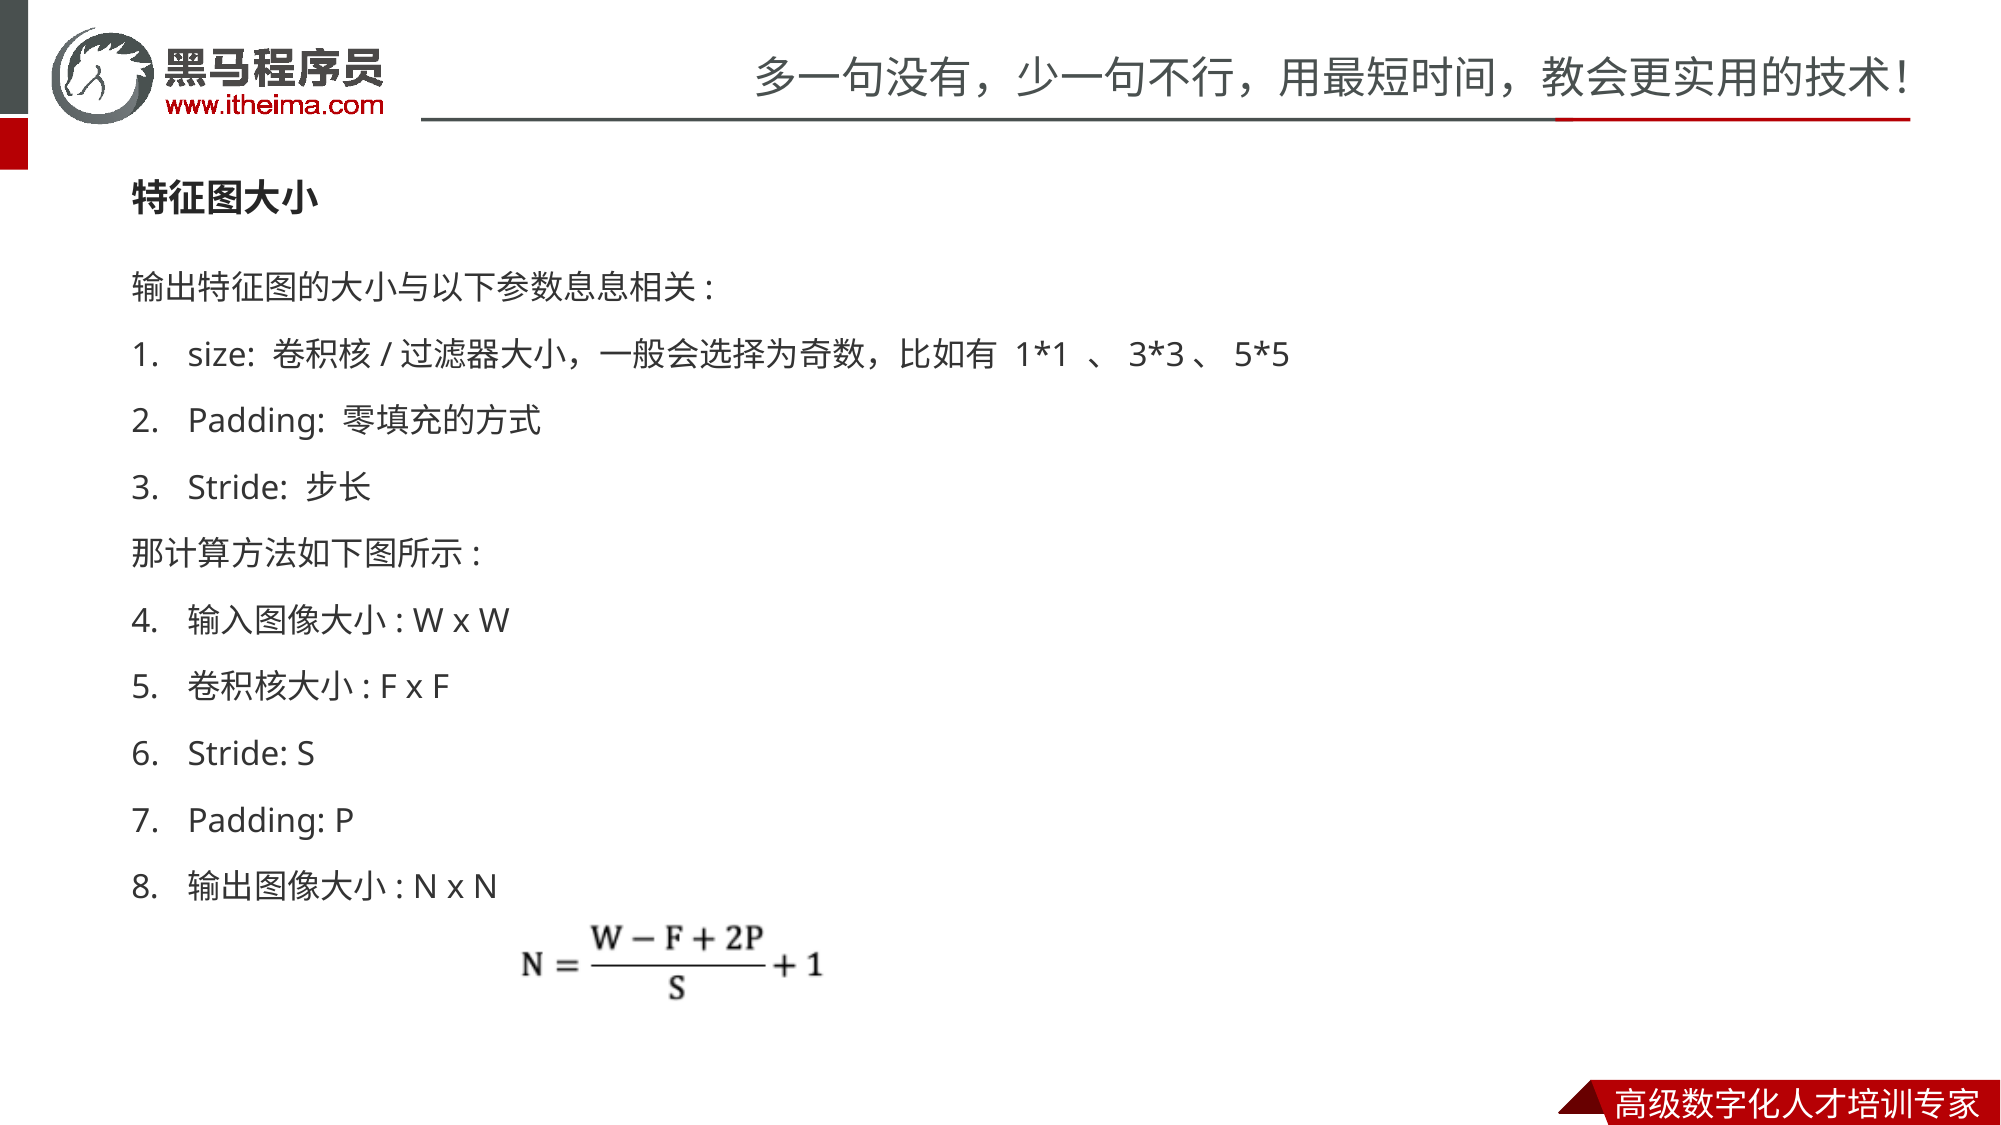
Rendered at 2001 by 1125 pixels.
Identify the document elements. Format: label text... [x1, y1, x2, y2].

picture [489, 911, 865, 1031]
list 特征图大小 [116, 154, 1872, 239]
picture [50, 26, 384, 125]
list 输出特征图的大小与以下参数息息相关: size: 卷积核/过滤器大小，一般会选择为奇数，比如有 1*1 、3*3、5*5 Padding: 零填充的方式 Stride: 步长 那计算方法如下图所示: 输入图像大小: W x W 卷积核大小: F x F Stride: S Padding: P 输出图像大小: N x N [116, 239, 1872, 1125]
